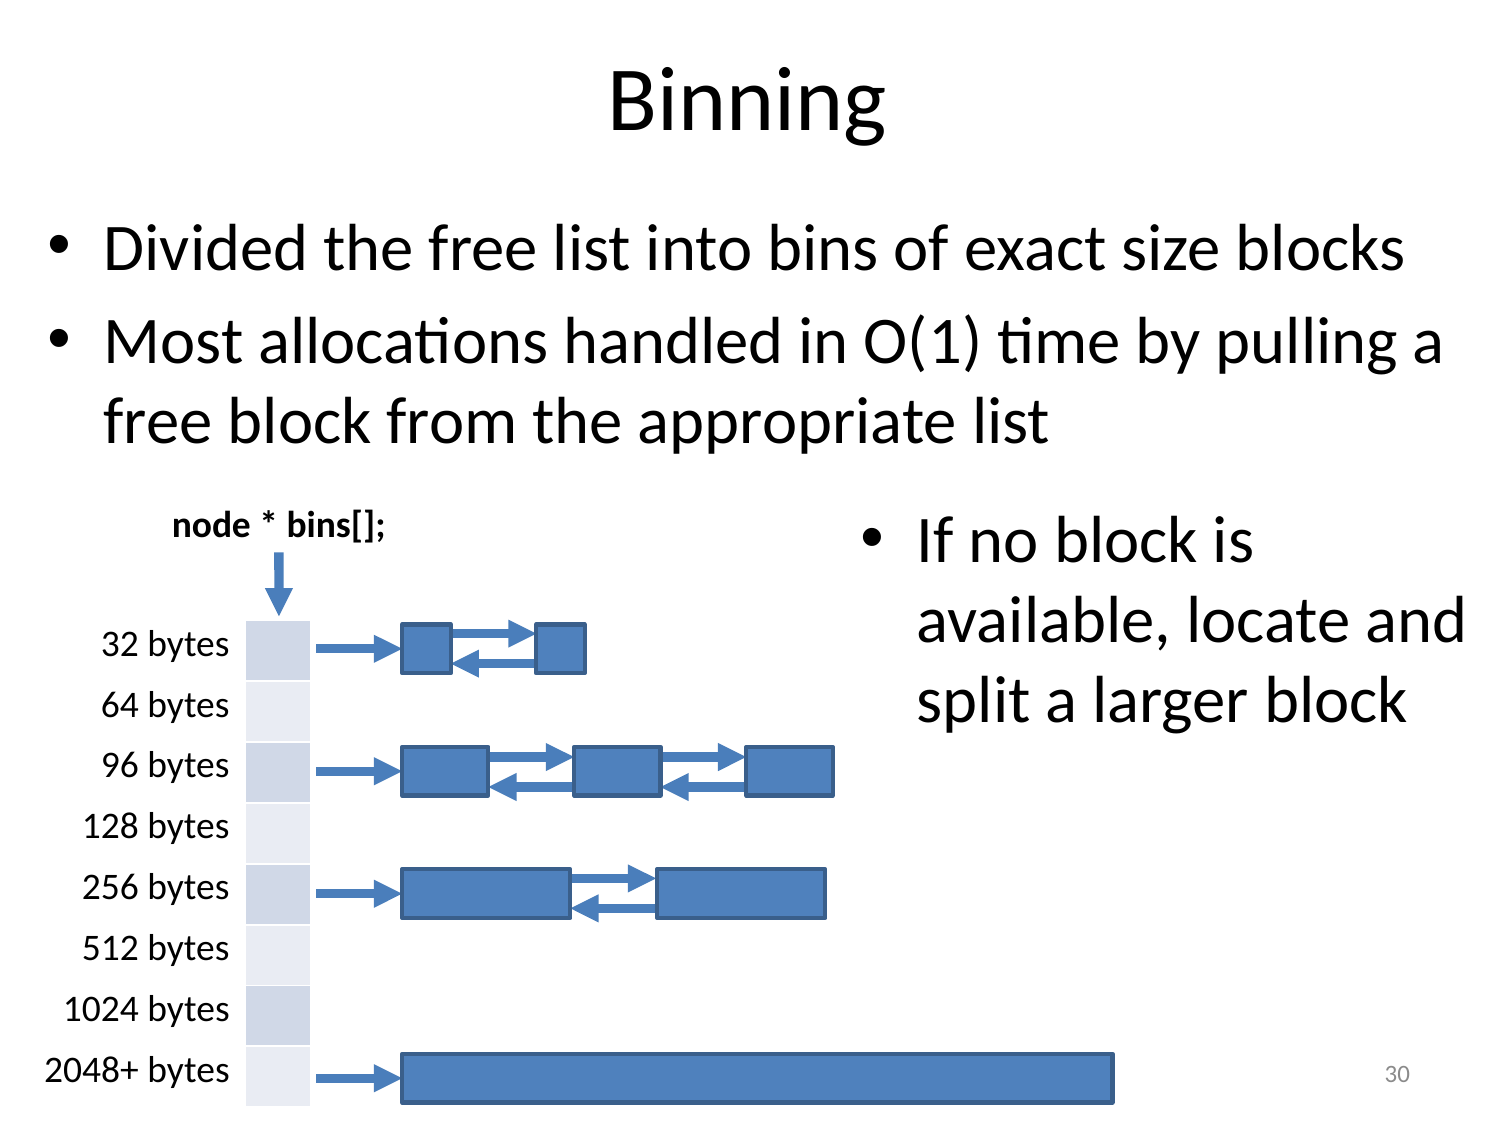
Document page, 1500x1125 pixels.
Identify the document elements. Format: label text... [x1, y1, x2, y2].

table_cell [246, 682, 310, 741]
table_cell [246, 986, 310, 1045]
table_header [246, 621, 310, 680]
title Binning [7, 0, 1488, 188]
text_box [400, 622, 453, 675]
table_cell 128 bytes [26, 804, 244, 863]
table_cell [246, 804, 310, 863]
table_cell [246, 1047, 310, 1106]
table_cell 2048+ bytes [26, 1047, 244, 1106]
table_header 32 bytes [26, 621, 244, 680]
table_cell 512 bytes [26, 926, 244, 985]
text_box [400, 1052, 1115, 1105]
text_box [744, 745, 835, 798]
table_cell [246, 926, 310, 985]
text_box [655, 867, 827, 920]
table_cell 64 bytes [26, 682, 244, 741]
table_cell 1024 bytes [26, 986, 244, 1045]
slide_number 30 [1074, 1042, 1425, 1103]
table_cell [246, 865, 310, 924]
text_box [572, 745, 663, 798]
text_box node * bins[]; [157, 498, 401, 553]
table_cell 256 bytes [26, 865, 244, 924]
table_cell 96 bytes [26, 743, 244, 802]
text_box [534, 622, 587, 675]
text_box [400, 867, 572, 920]
text_box [400, 745, 490, 798]
text_box Divided the free list into bins of exact size blocks Most allocations handled in O(1) time by pulling a free block from the appropriate list [32, 195, 1468, 498]
text_box If no block is available, locate and split a larger block [845, 488, 1488, 1032]
table_cell [246, 743, 310, 802]
